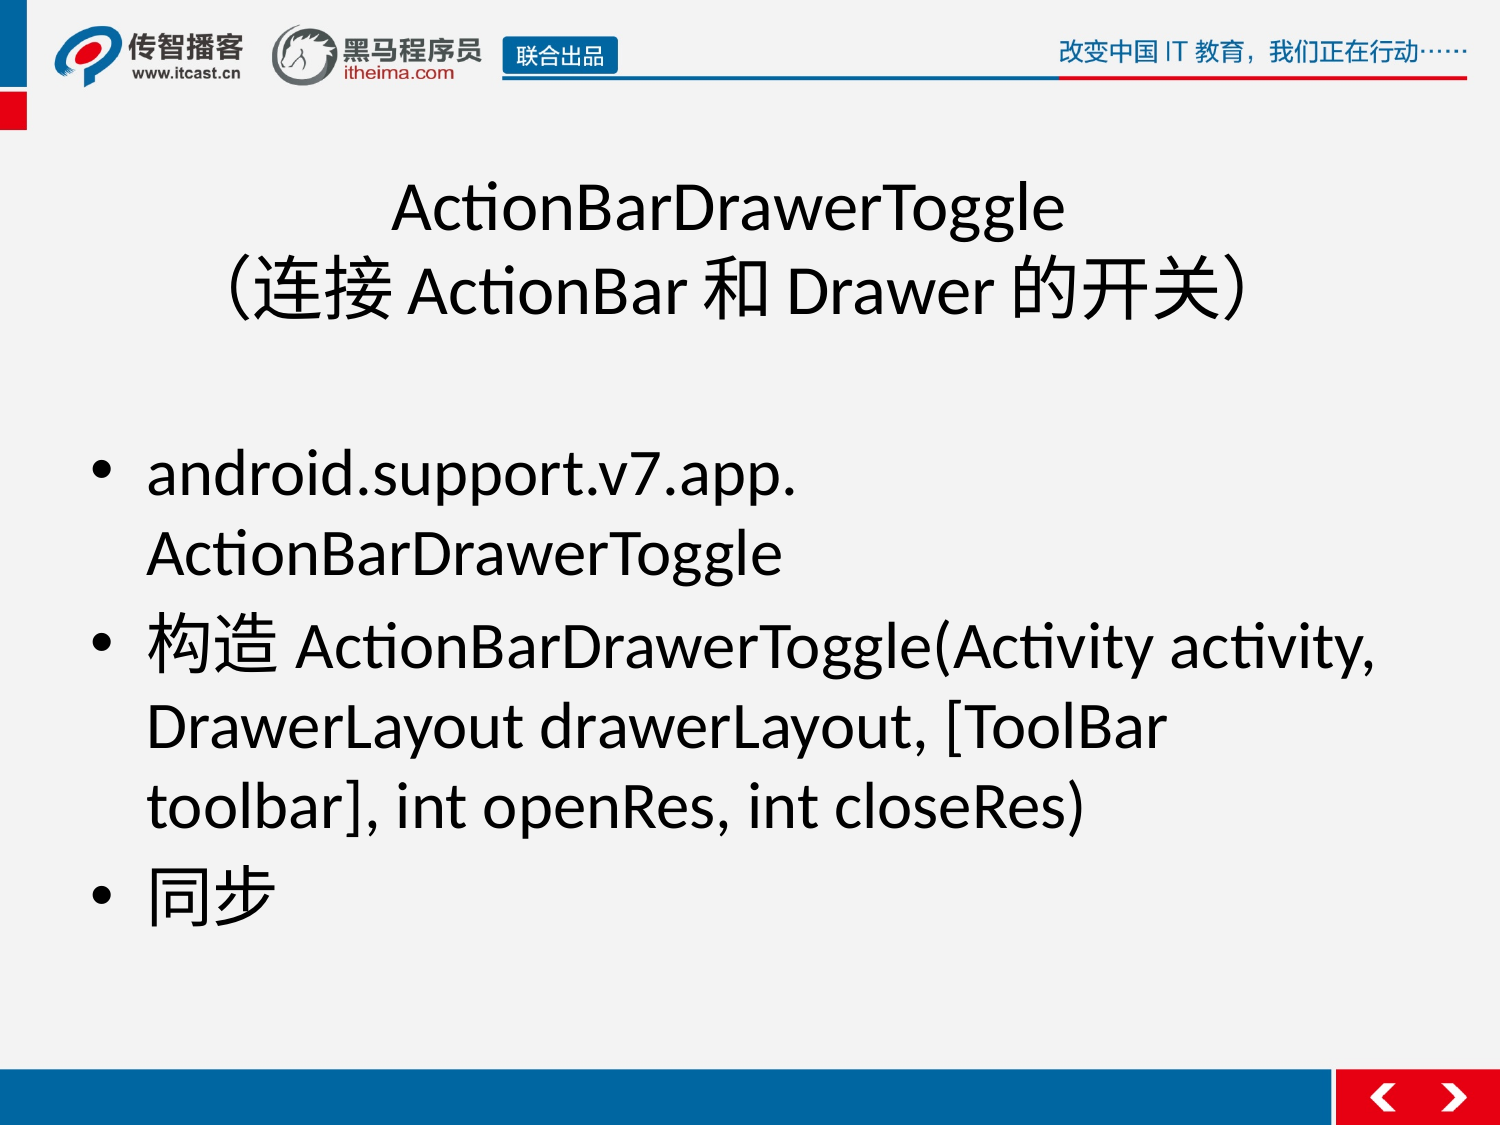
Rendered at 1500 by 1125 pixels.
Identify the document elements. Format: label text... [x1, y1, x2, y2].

title ActionBarDrawerToggle （连接ActionBar和Drawer的开关） [75, 150, 1400, 339]
list android.support.v7.app. ActionBarDrawerToggle 构造ActionBarDrawerToggle(Activity activity, DrawerLayout drawerLayout, [ToolBar toolbar], int openRes, int closeRes) 同步 [75, 420, 1425, 969]
picture [0, 0, 1500, 1125]
